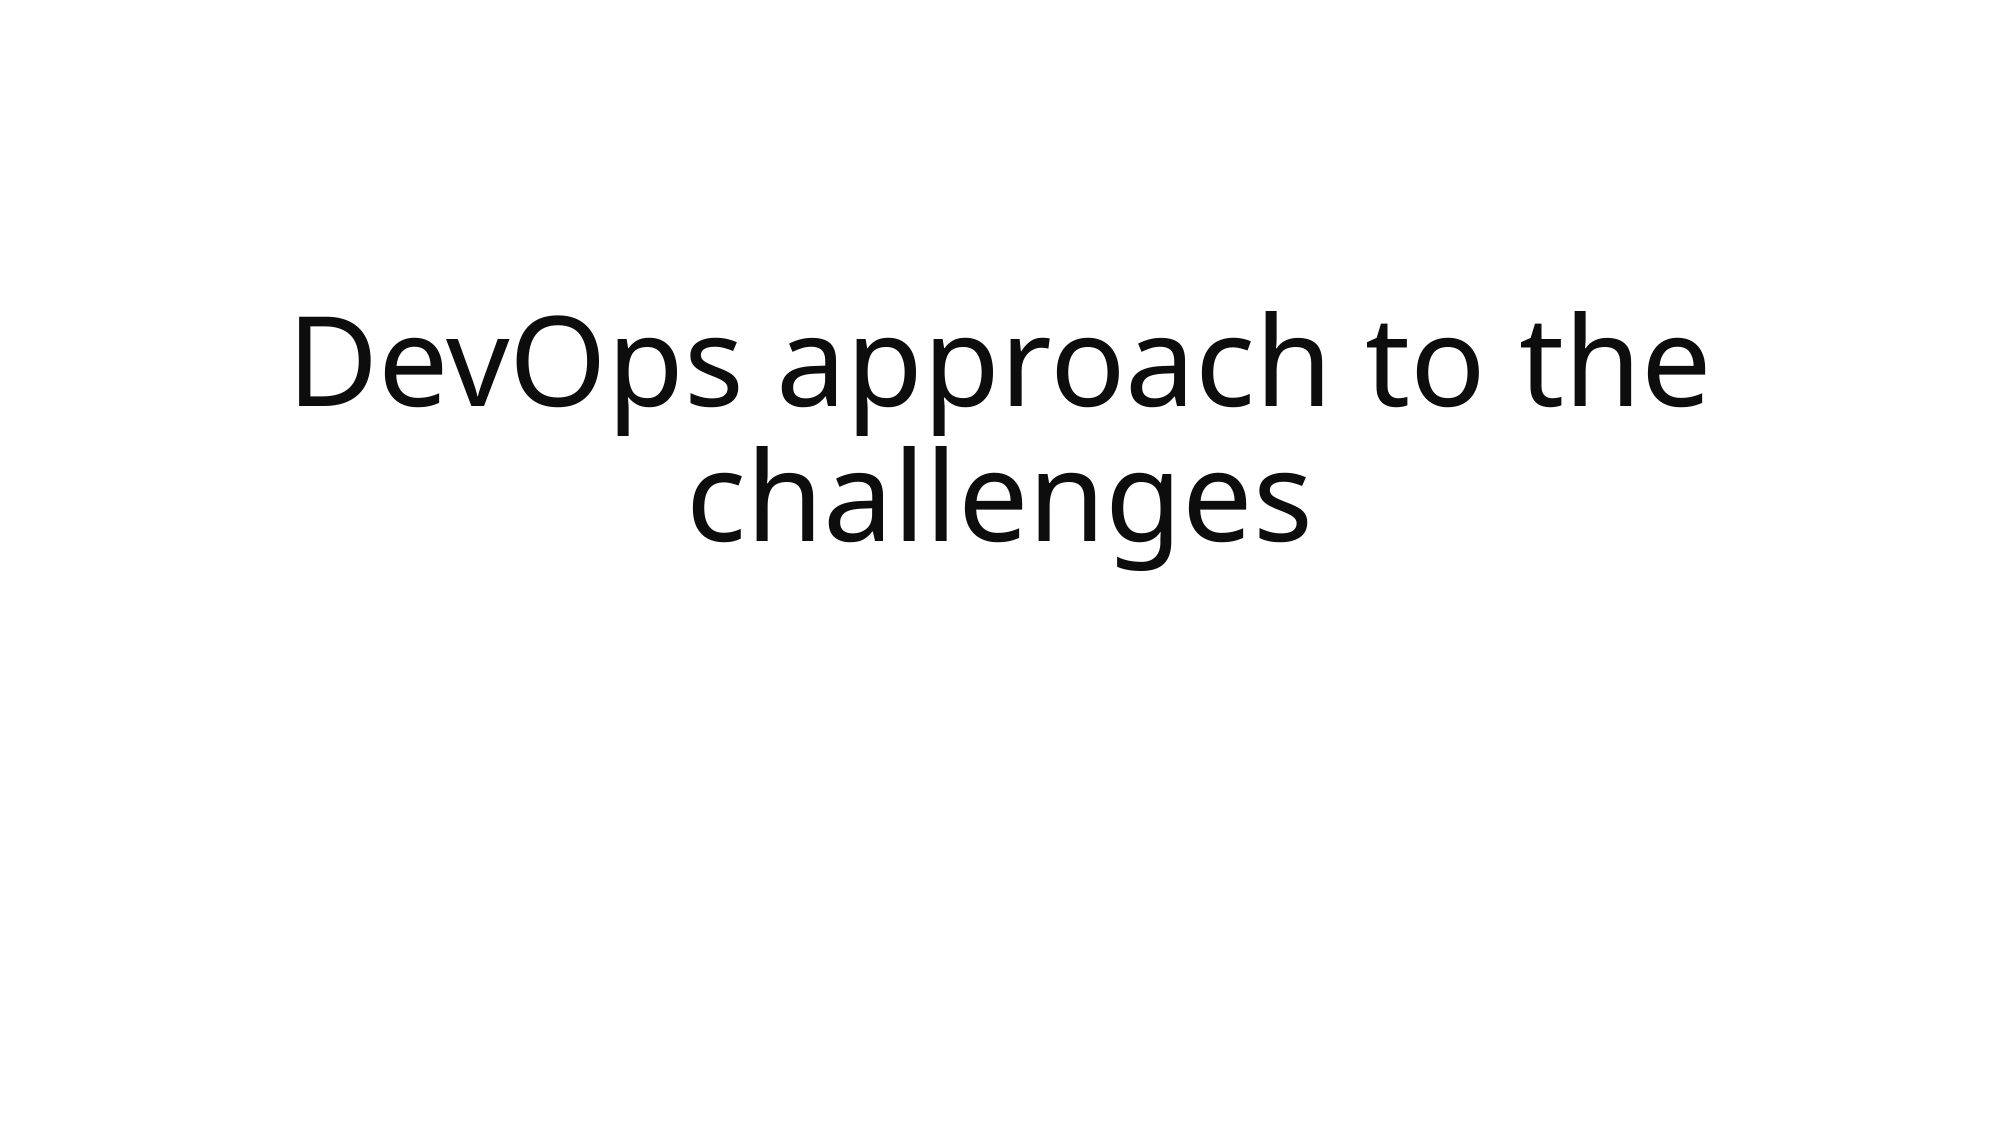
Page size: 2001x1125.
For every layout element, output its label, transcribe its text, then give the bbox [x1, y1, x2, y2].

title DevOps approach to the challenges [249, 184, 1750, 576]
